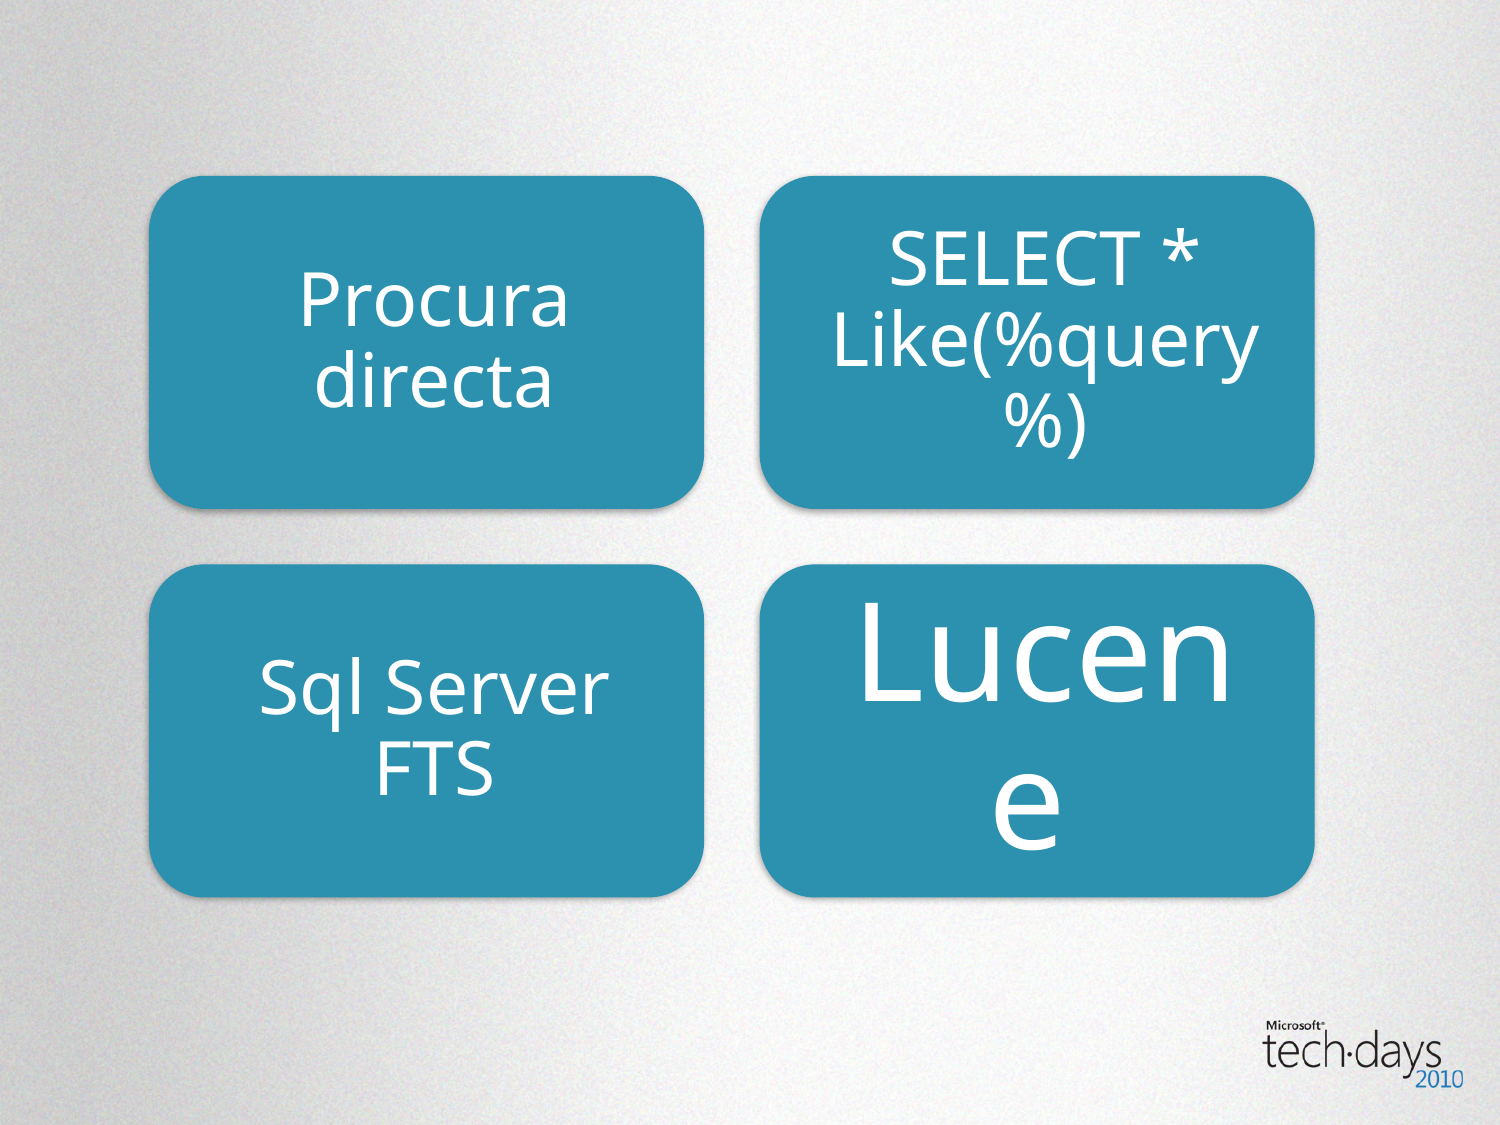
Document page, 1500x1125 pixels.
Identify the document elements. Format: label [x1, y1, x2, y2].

picture [0, 0, 1500, 1125]
list [123, 175, 1341, 898]
